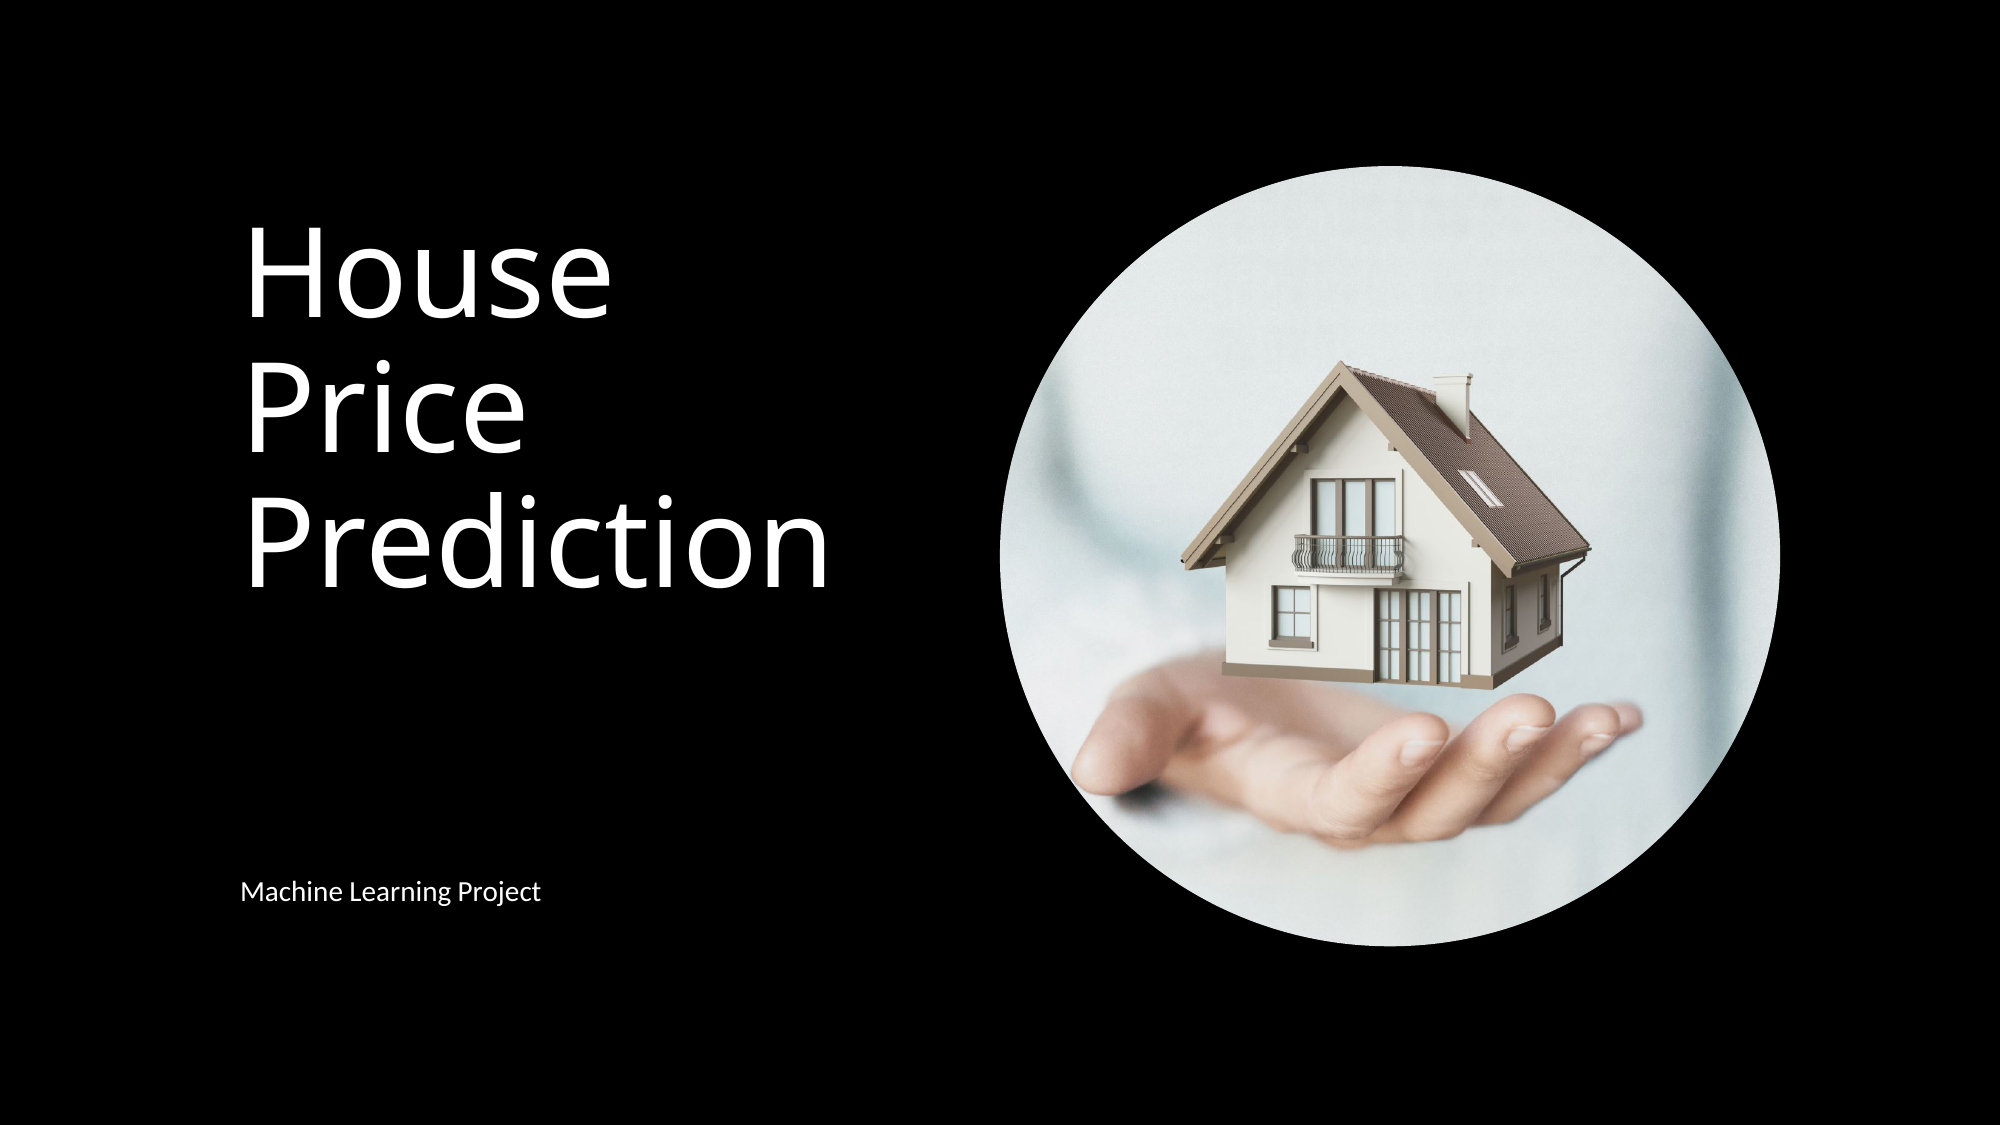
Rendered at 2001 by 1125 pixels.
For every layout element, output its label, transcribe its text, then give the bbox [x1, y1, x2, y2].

subtitle Machine Learning Project [225, 720, 916, 916]
title House Price Prediction [225, 201, 952, 733]
picture [999, 166, 1781, 947]
